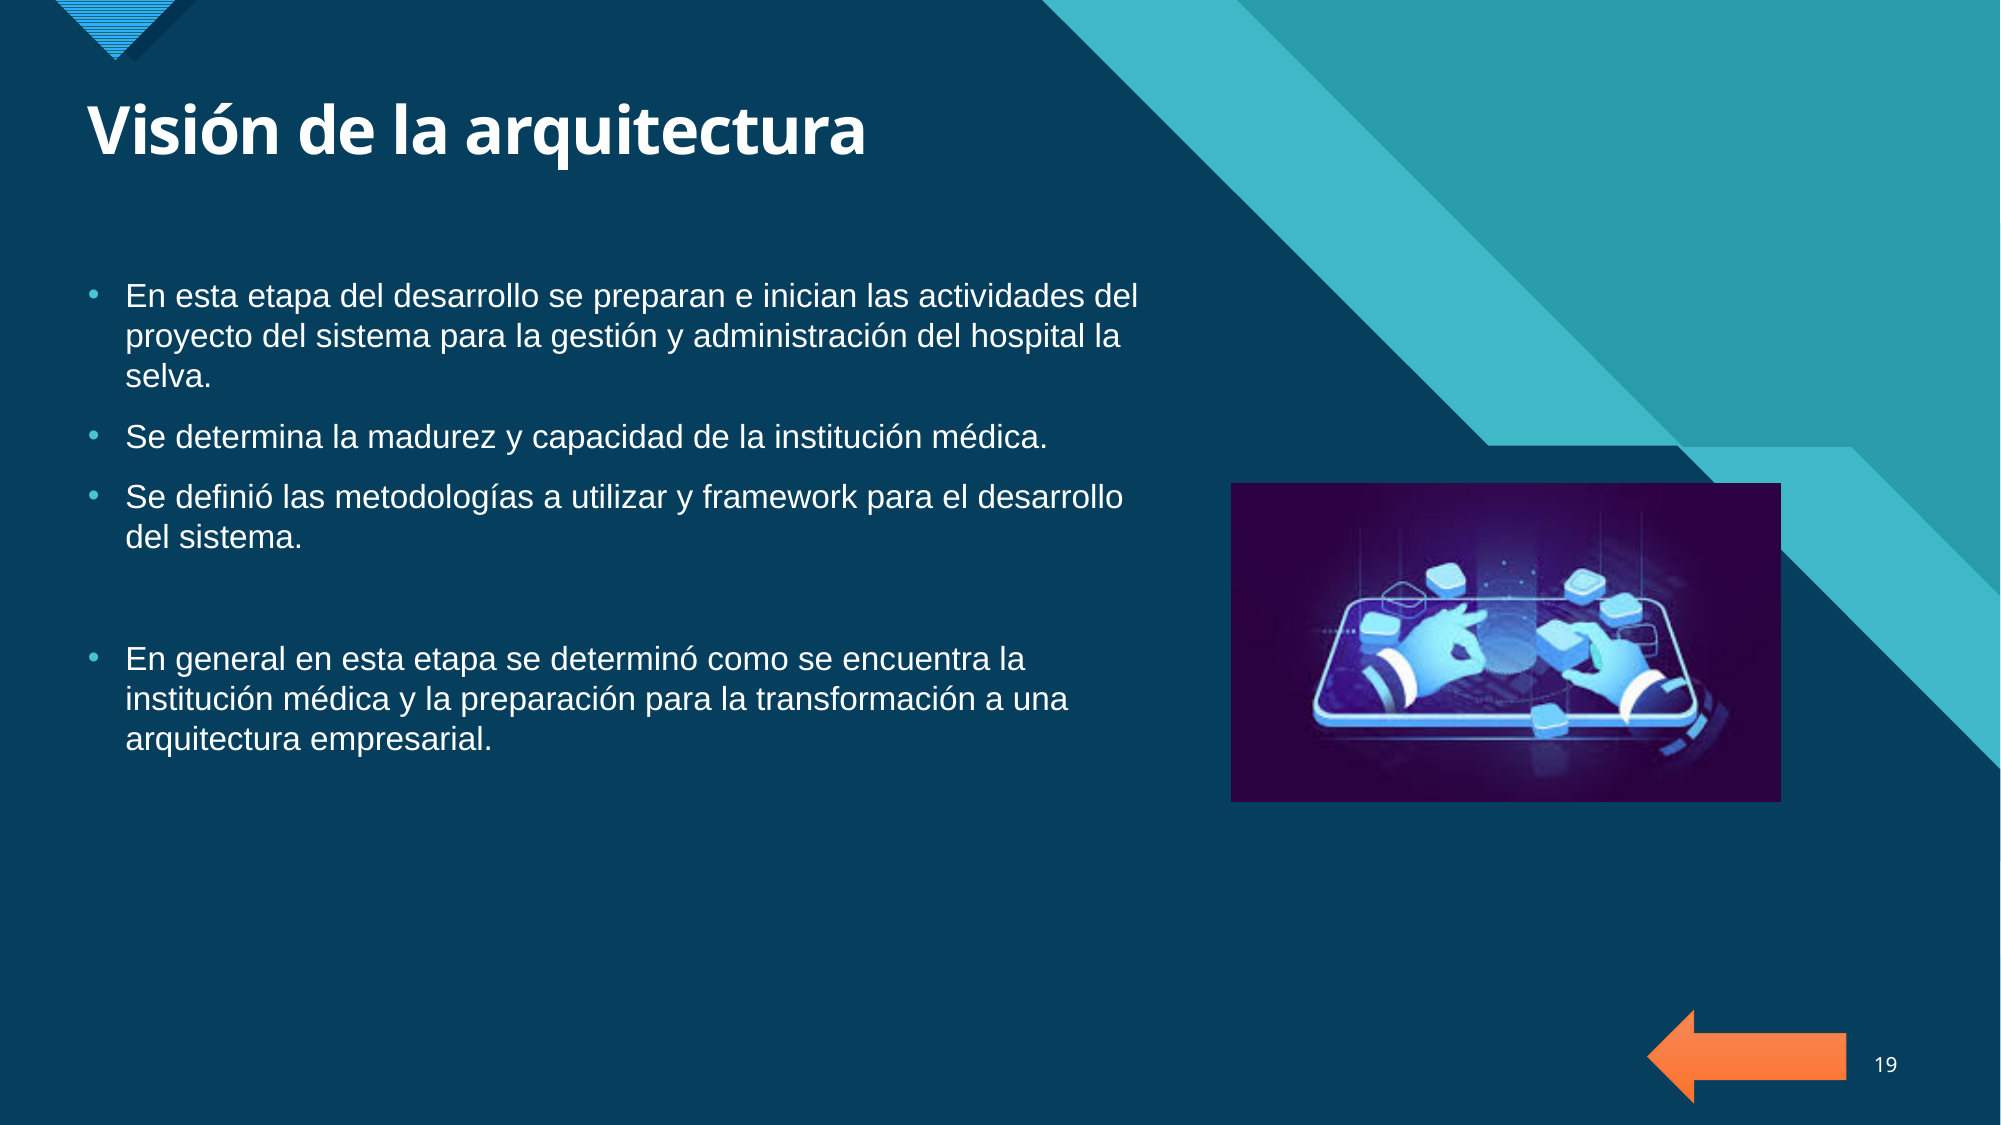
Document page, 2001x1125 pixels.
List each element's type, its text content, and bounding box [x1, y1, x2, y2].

text_box [1647, 1009, 1847, 1104]
picture [1232, 483, 1782, 801]
list En esta etapa del desarrollo se preparan e inician las actividades del proyecto del sistema para la gestión y administración del hospital la selva. Se determina la madurez y capacidad de la institución médica. Se definió las metodologías a utilizar y framework para el desarrollo del sistema. En general en esta etapa se determinó como se encuentra la institución médica y la preparación para la transformación a una arquitectura empresarial. [72, 266, 1175, 939]
title Visión de la arquitectura [72, 89, 1913, 250]
slide_number 19 [1845, 1035, 1913, 1096]
